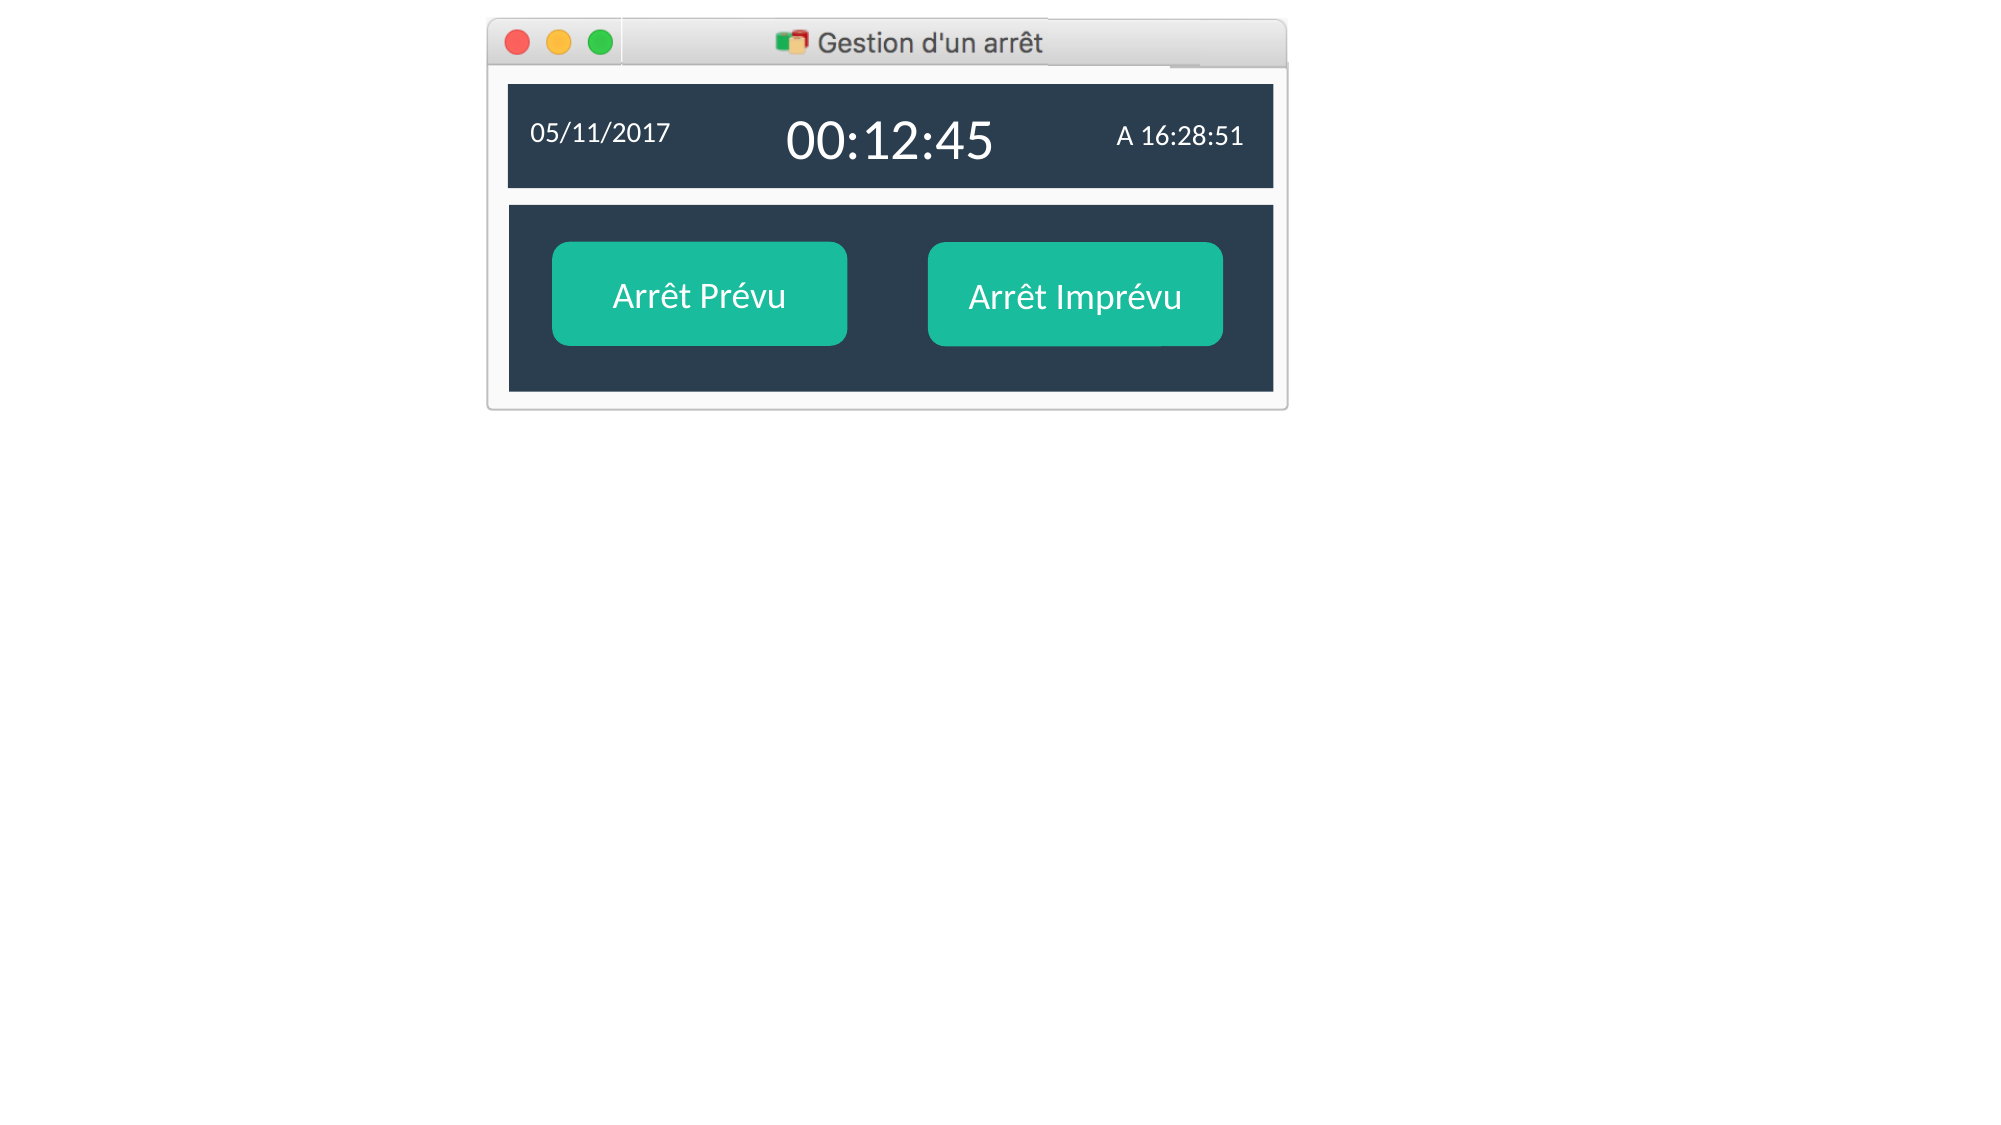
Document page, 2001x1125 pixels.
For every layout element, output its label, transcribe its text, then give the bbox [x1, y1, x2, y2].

picture [1047, 18, 1201, 66]
text_box [486, 62, 1289, 411]
text_box Arrêt Prévu [551, 240, 849, 347]
text_box A 16:28:51 [1101, 109, 1260, 159]
text_box 00:12:45 [507, 83, 1274, 189]
text_box 05/11/2017 [515, 105, 686, 156]
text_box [486, 17, 1288, 69]
text_box Arrêt Imprévu [926, 241, 1225, 348]
text_box [508, 204, 1274, 393]
